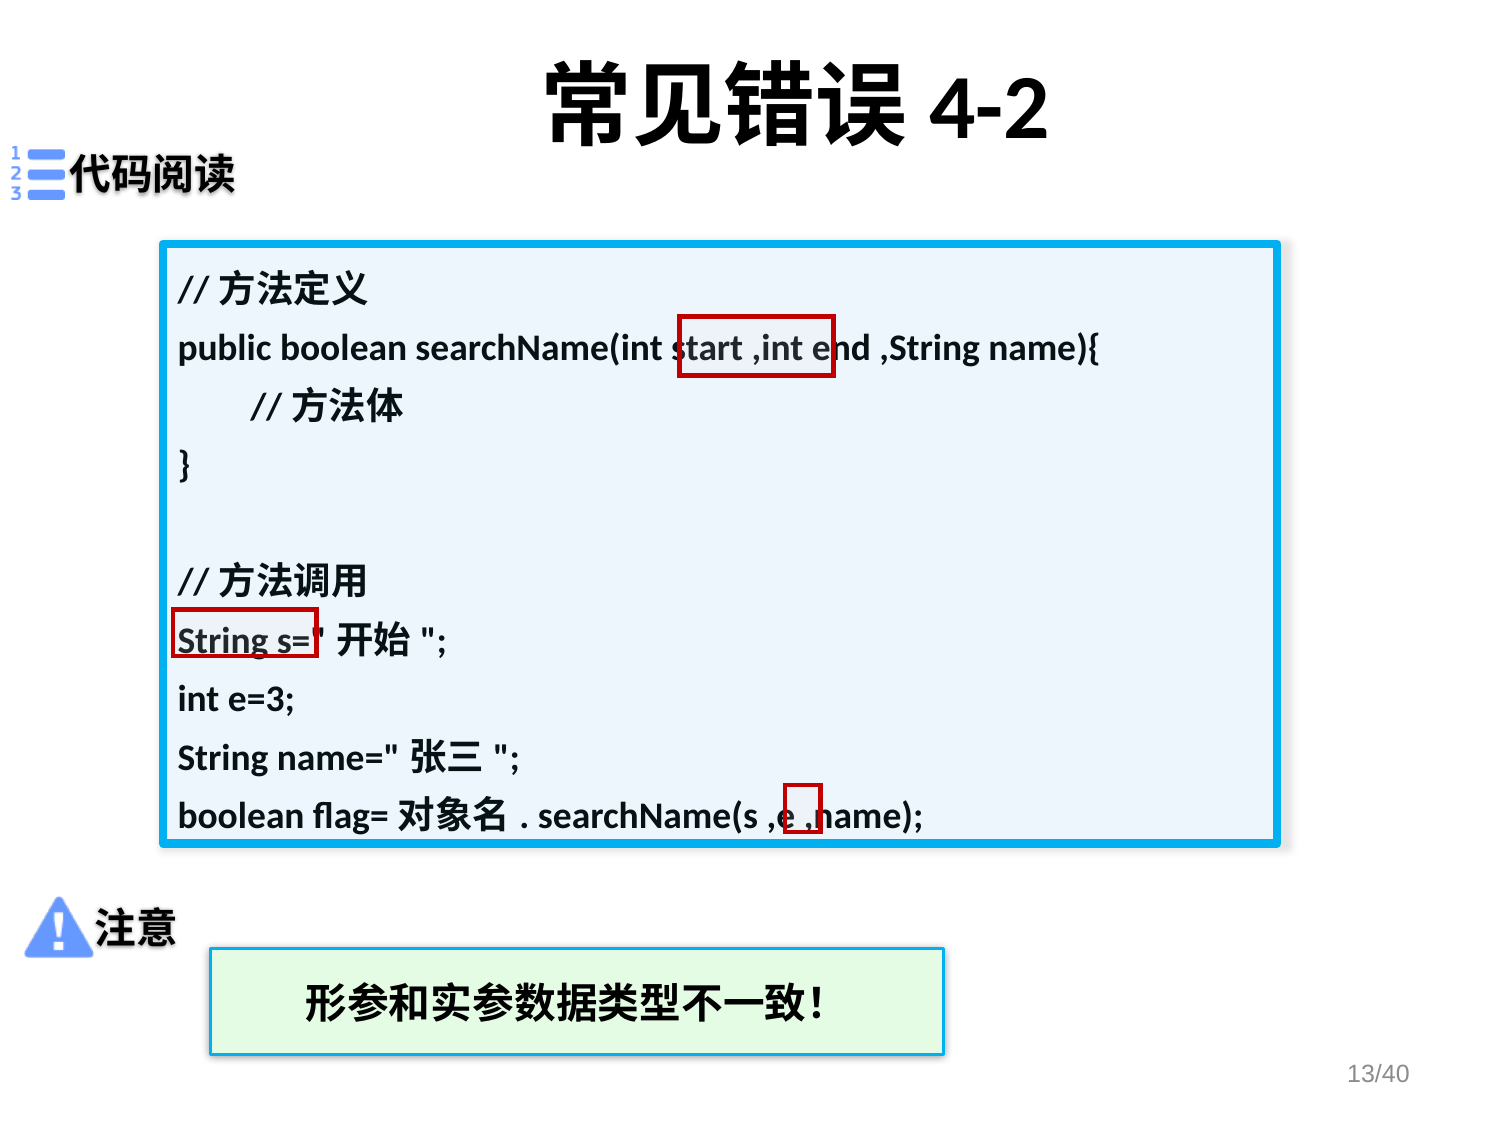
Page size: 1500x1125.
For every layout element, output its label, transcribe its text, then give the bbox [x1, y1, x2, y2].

text_box [172, 609, 317, 657]
title 常见错误4-2 [120, 39, 1471, 188]
text_box 形参和实参数据类型不一致！ [210, 948, 944, 1055]
text_box [785, 785, 821, 832]
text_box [20, 892, 195, 962]
text_box //方法定义 public boolean searchName(int start ,int end ,String name){ //方法体 } //方法调用 String s="开始"; int e=3; String name="张三"; boolean flag=对象名. searchName(s ,e ,name); [162, 243, 1278, 844]
slide_number 13/40 [1074, 1042, 1425, 1103]
text_box [679, 316, 834, 376]
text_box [11, 140, 253, 207]
